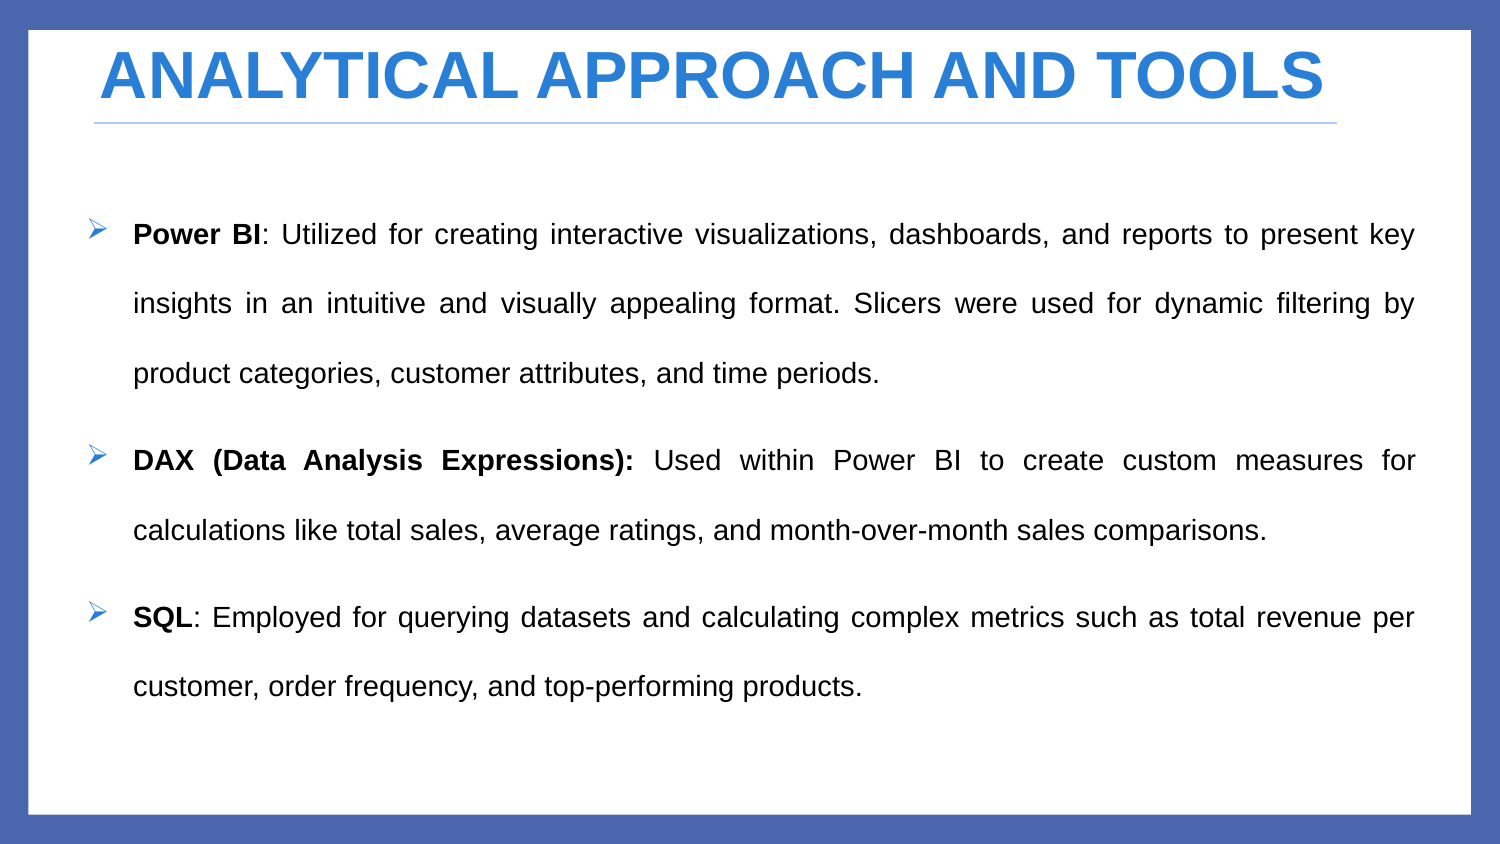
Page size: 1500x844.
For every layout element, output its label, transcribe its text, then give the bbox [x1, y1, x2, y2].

title ANALYTICAL APPROACH AND TOOLS [84, 25, 1354, 124]
text_box Power BI: Utilized for creating interactive visualizations, dashboards, and reports to present key insights in an intuitive and visually appealing format. Slicers were used for dynamic filtering by product categories, customer attributes, and time periods. DAX (Data Analysis Expressions): Used within Power BI to create custom measures for calculations like total sales, average ratings, and month-over-month sales comparisons. SQL: Employed for querying datasets and calculating complex metrics such as total revenue per customer, order frequency, and top-performing products. [71, 172, 1432, 711]
